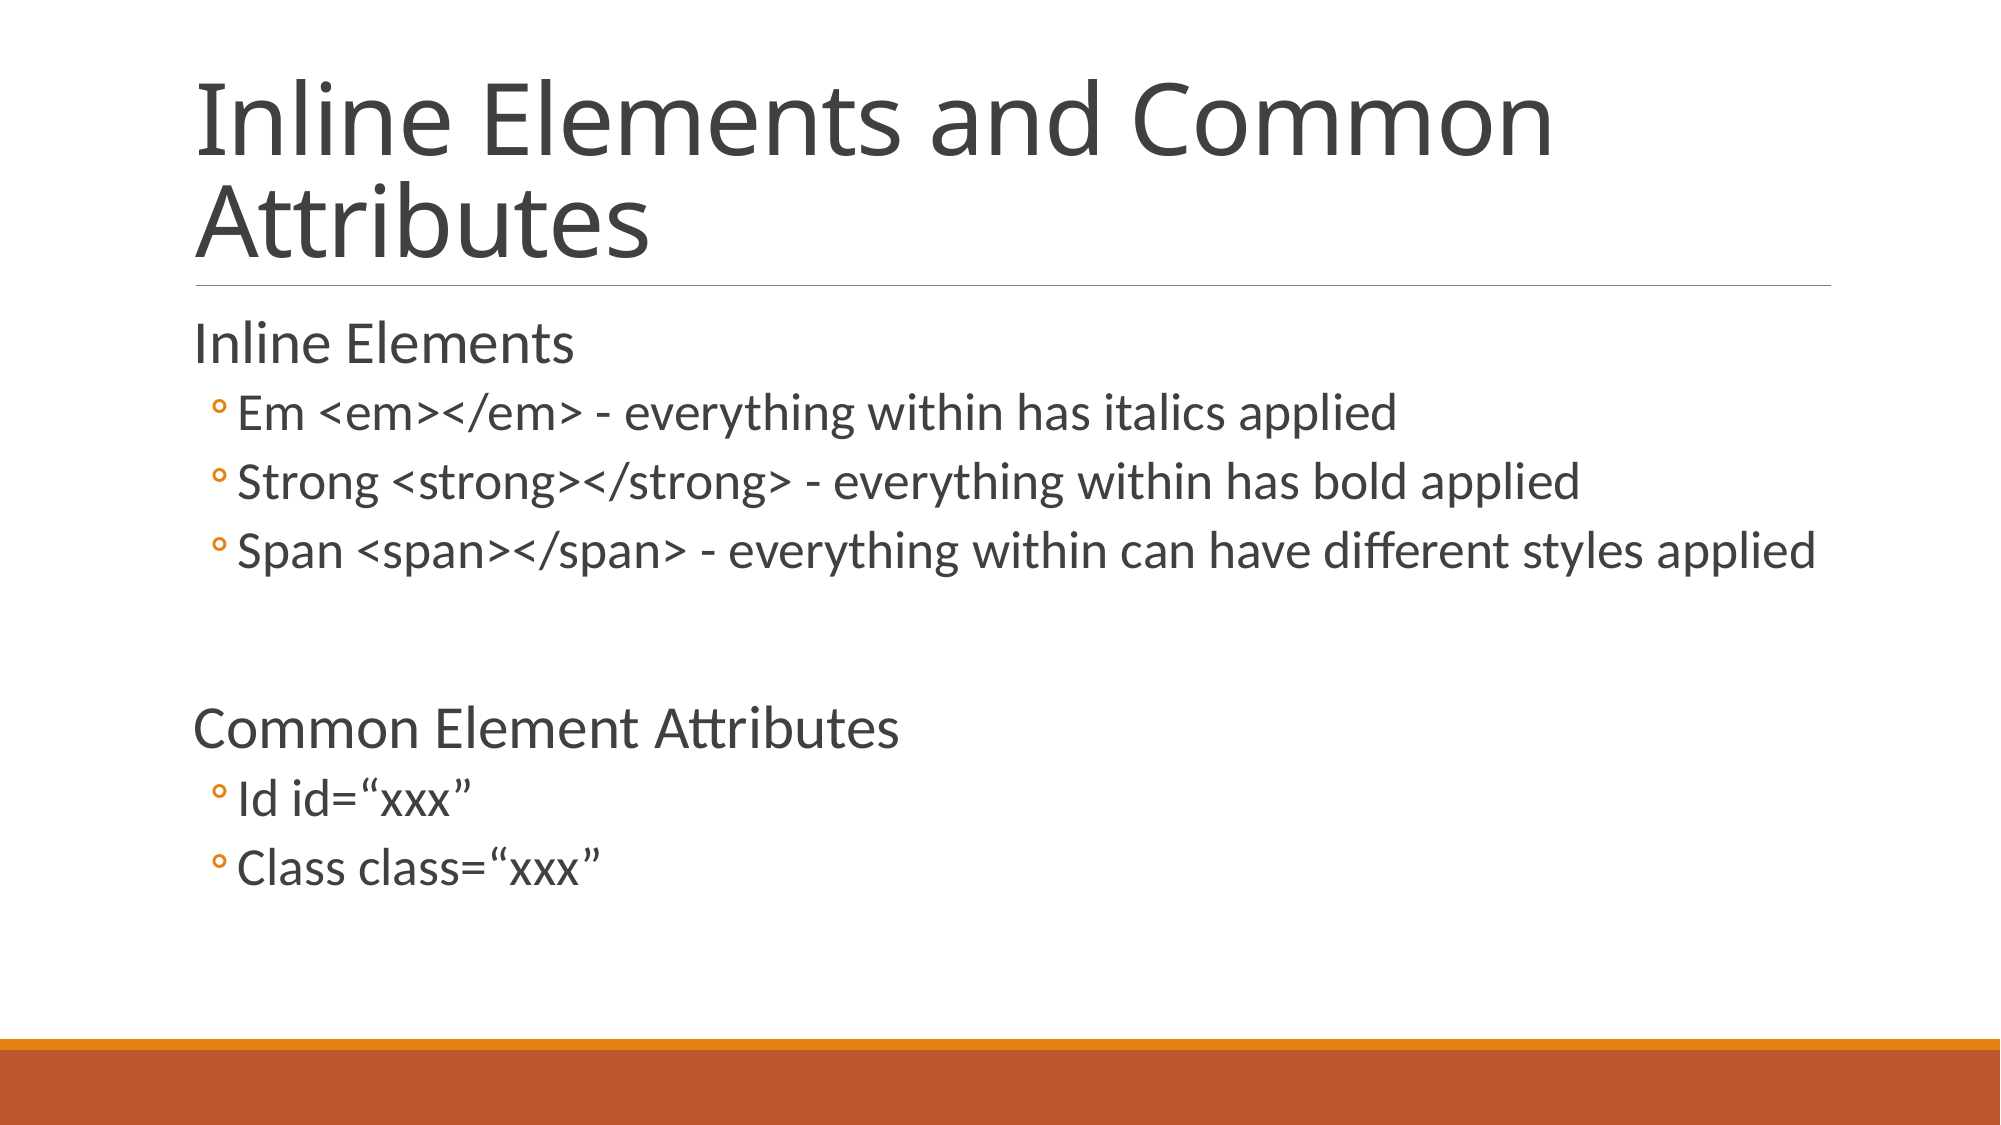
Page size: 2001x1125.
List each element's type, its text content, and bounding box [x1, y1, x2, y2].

title Inline Elements and Common Attributes [180, 47, 1830, 285]
list Inline Elements Em <em></em> - everything within has italics applied Strong <strong></strong> - everything within has bold applied Span <span></span> - everything within can have different styles applied Common Element Attributes Id id=“xxx” Class class=“xxx” [180, 302, 1830, 963]
